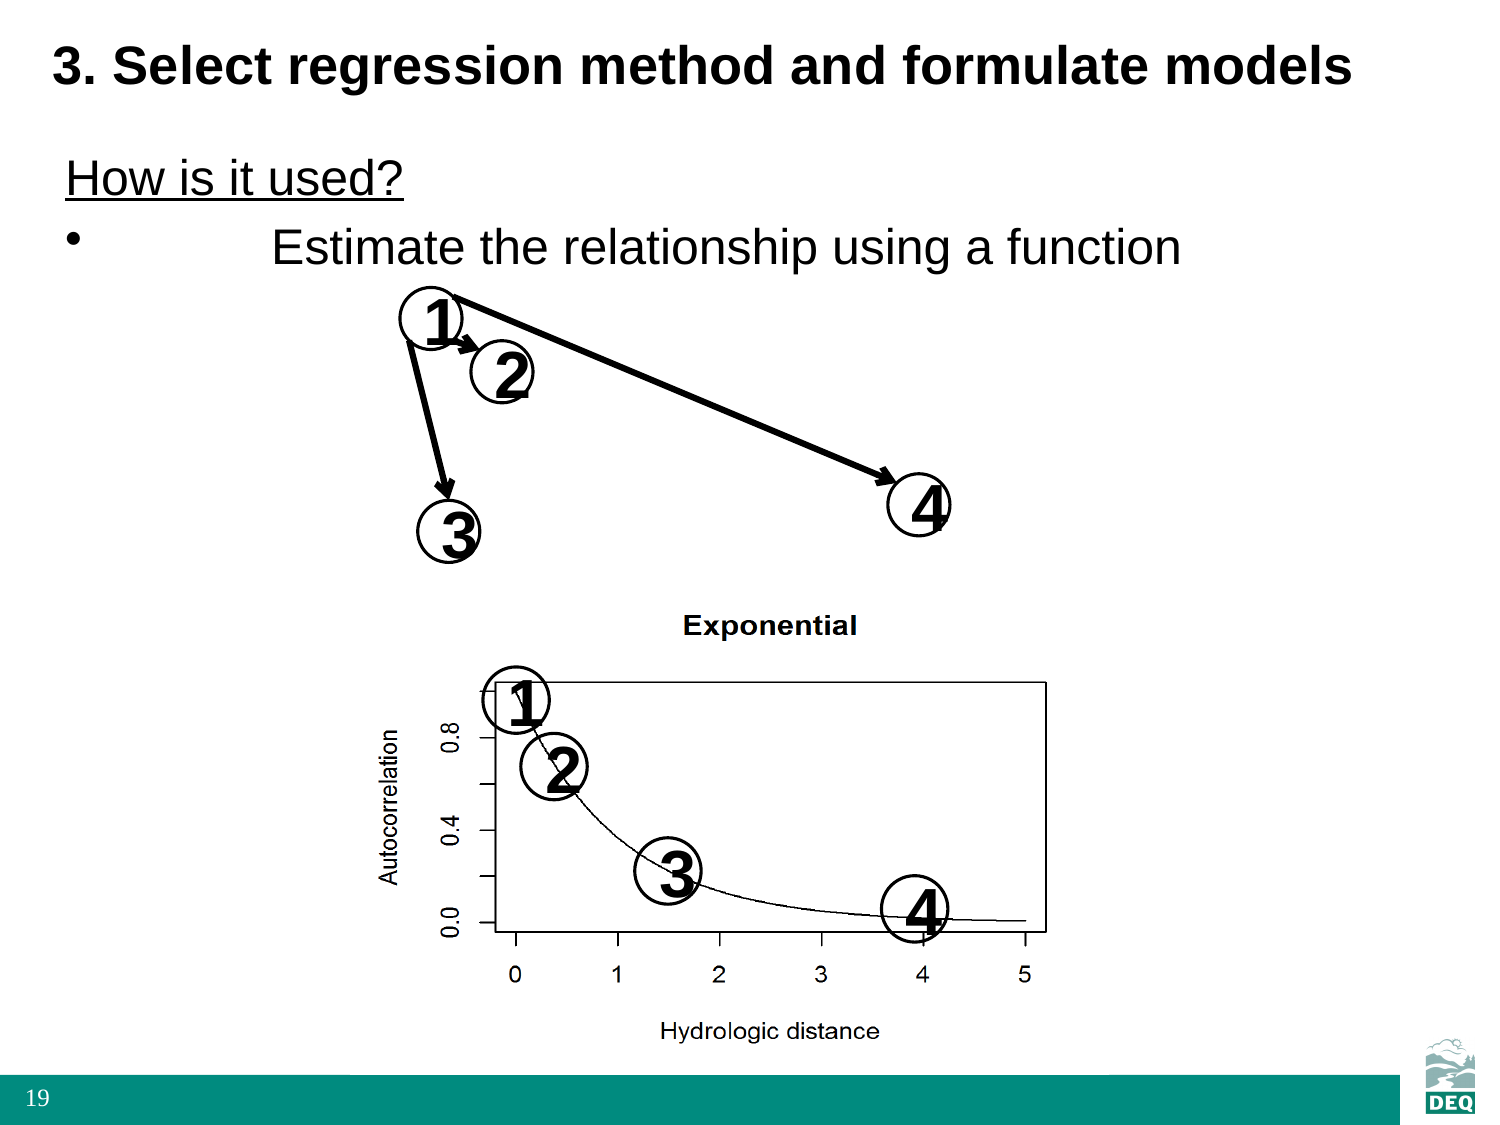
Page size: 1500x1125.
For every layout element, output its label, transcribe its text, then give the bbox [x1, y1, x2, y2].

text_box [408, 340, 449, 501]
text_box 3. Select regression method and formulate models [37, 0, 1413, 125]
slide_number 19 [0, 1075, 75, 1117]
list How is it used? Estimate the relationship using a function [49, 137, 1438, 1001]
picture [1425, 1037, 1475, 1115]
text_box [349, 562, 1110, 1076]
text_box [399, 287, 951, 563]
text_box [452, 296, 898, 484]
